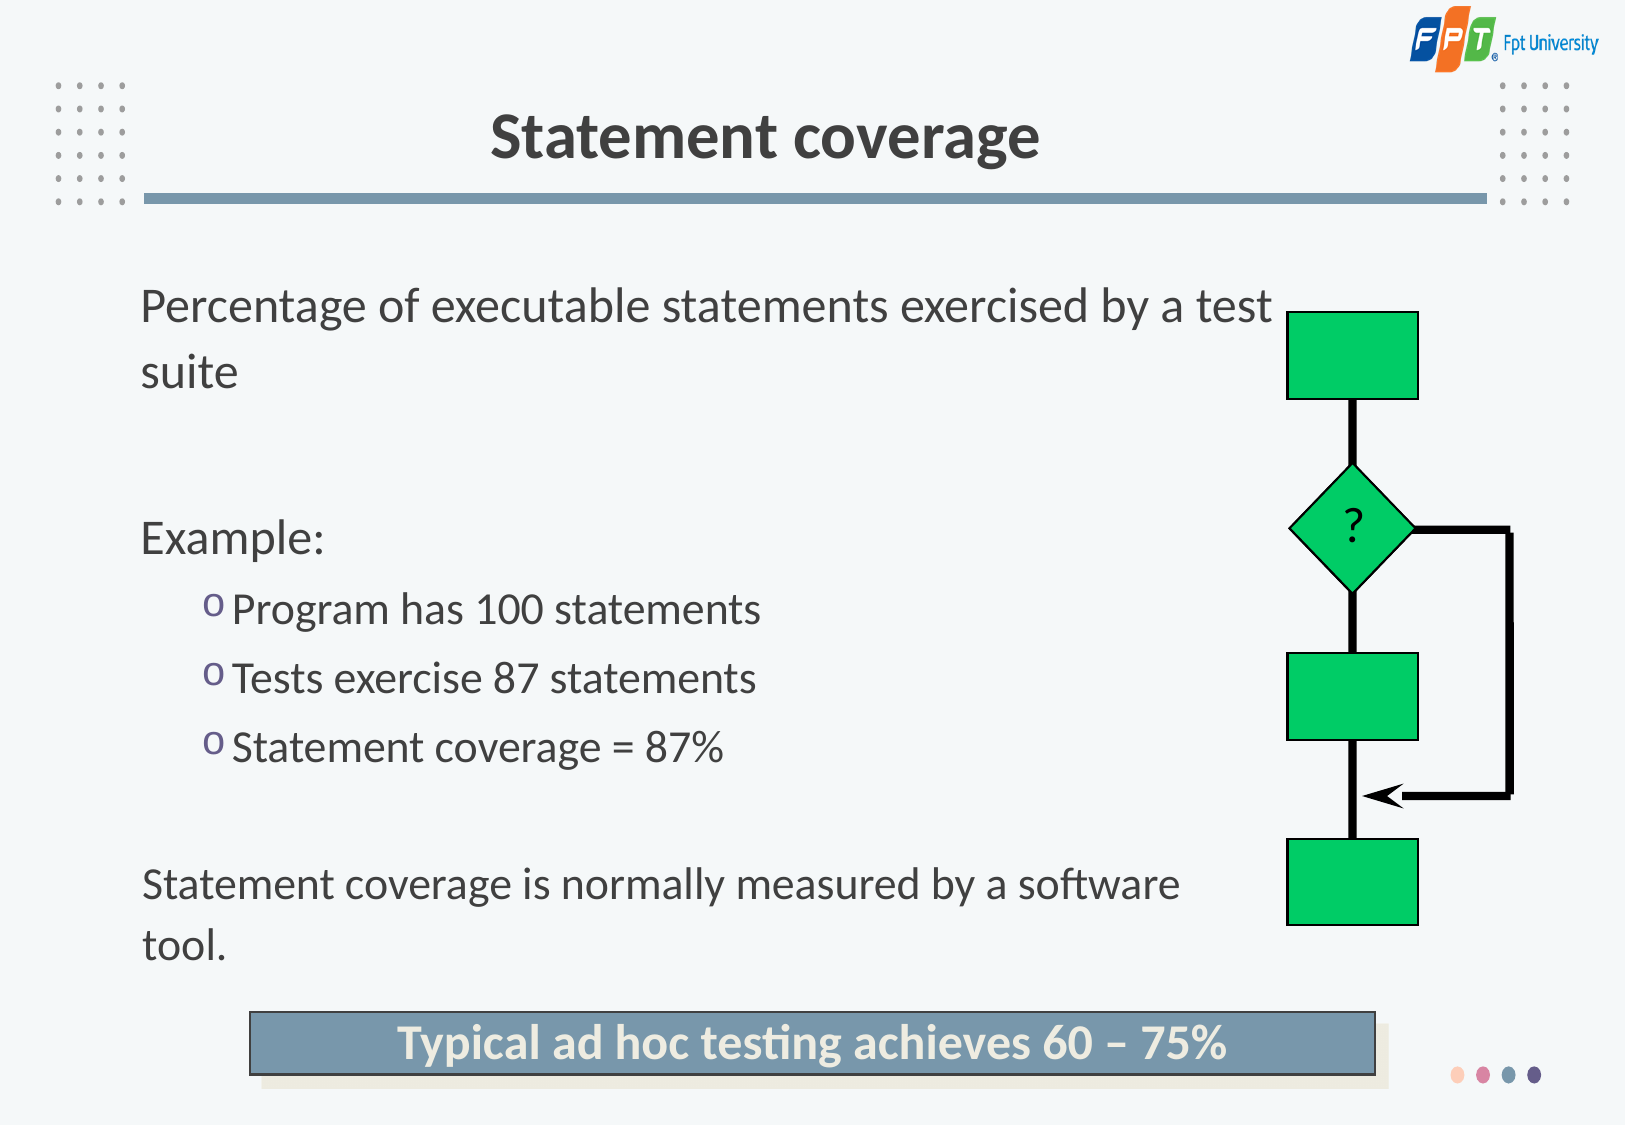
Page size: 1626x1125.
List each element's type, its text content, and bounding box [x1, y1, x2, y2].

title Statement coverage [75, 87, 1457, 188]
picture [1383, 6, 1624, 88]
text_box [1287, 312, 1511, 926]
text_box Typical ad hoc testing achieves 60 – 75% [249, 1011, 1375, 1075]
